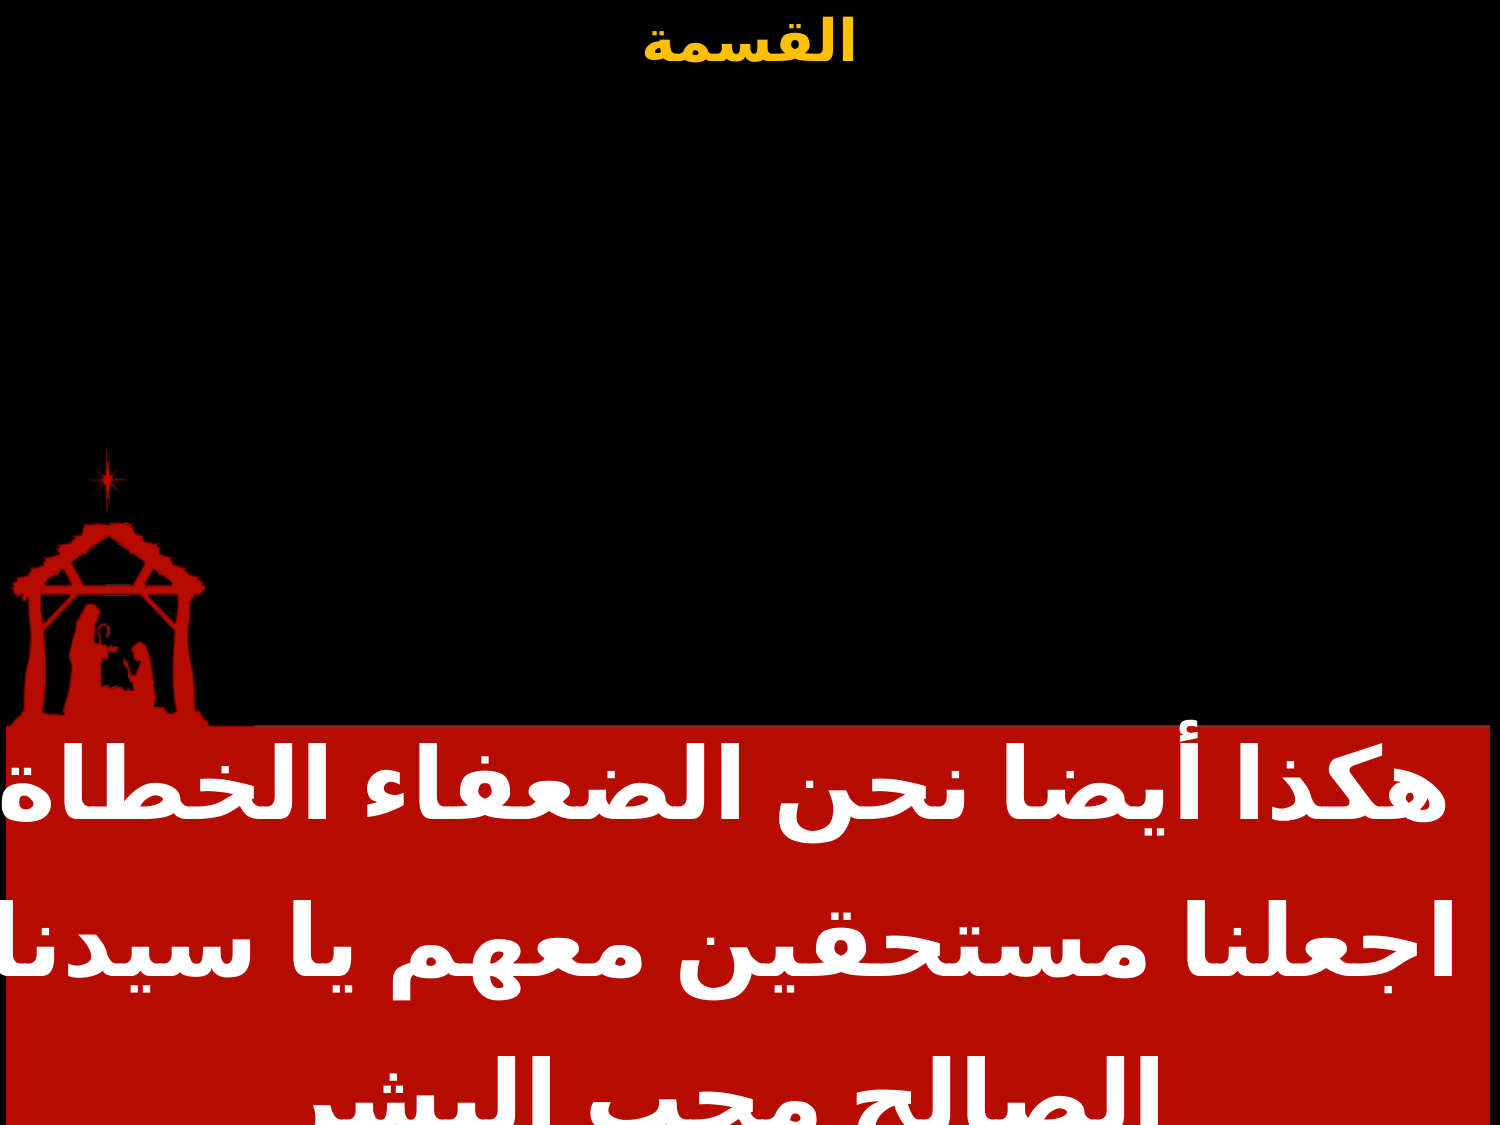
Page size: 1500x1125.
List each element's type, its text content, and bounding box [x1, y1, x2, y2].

table_header هكذا أيضا نحن الضعفاء الخطاة اجعلنا مستحقين معهم يا سيدنا الصالح محب البشر [0, 696, 1500, 1125]
picture [5, 326, 1491, 696]
